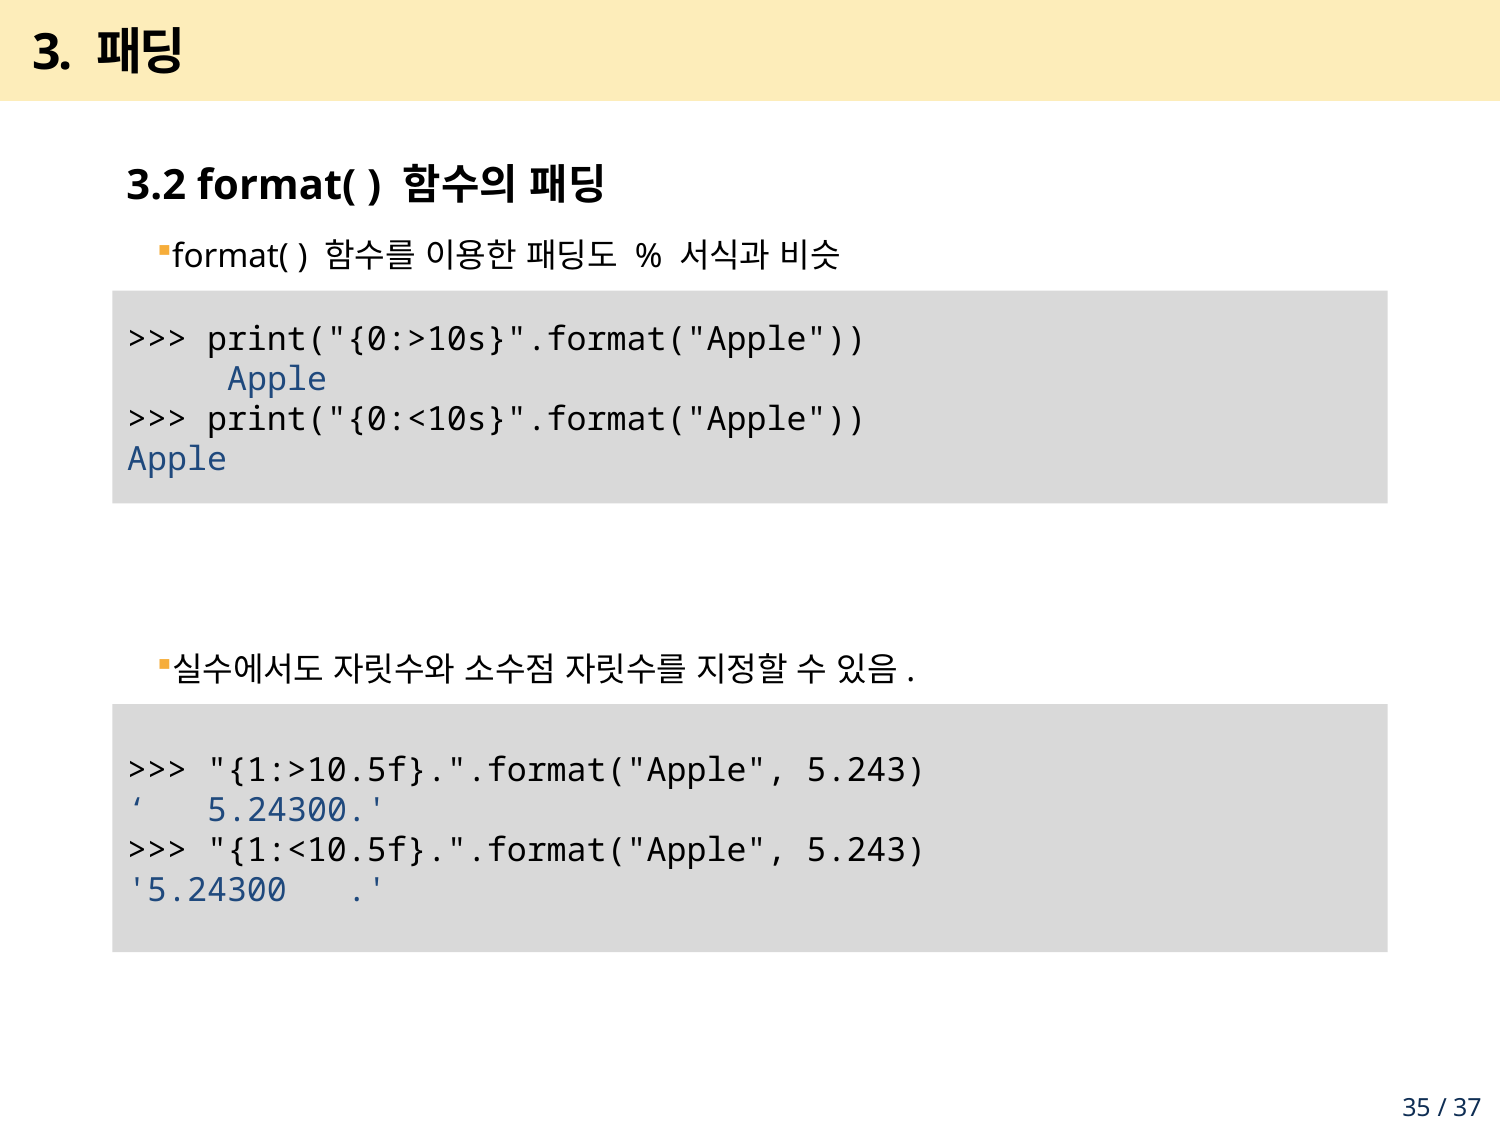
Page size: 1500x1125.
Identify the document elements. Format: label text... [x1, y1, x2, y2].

title 3. 패딩 [17, 10, 1295, 89]
text_box >>> print("{0:>10s}".format("Apple")) Apple >>> print("{0:<10s}".format("Apple")) Apple [110, 289, 1390, 505]
list 3.2 format( ) 함수의 패딩 format( ) 함수를 이용한 패딩도 % 서식과 비슷 실수에서도 자릿수와 소수점 자릿수를 지정할 수 있음. [53, 125, 1425, 1005]
text_box >>> "{1:>10.5f}.".format("Apple", 5.243) ‘ 5.24300.' >>> "{1:<10.5f}.".format("Apple", 5.243) '5.24300 .' [110, 702, 1390, 954]
